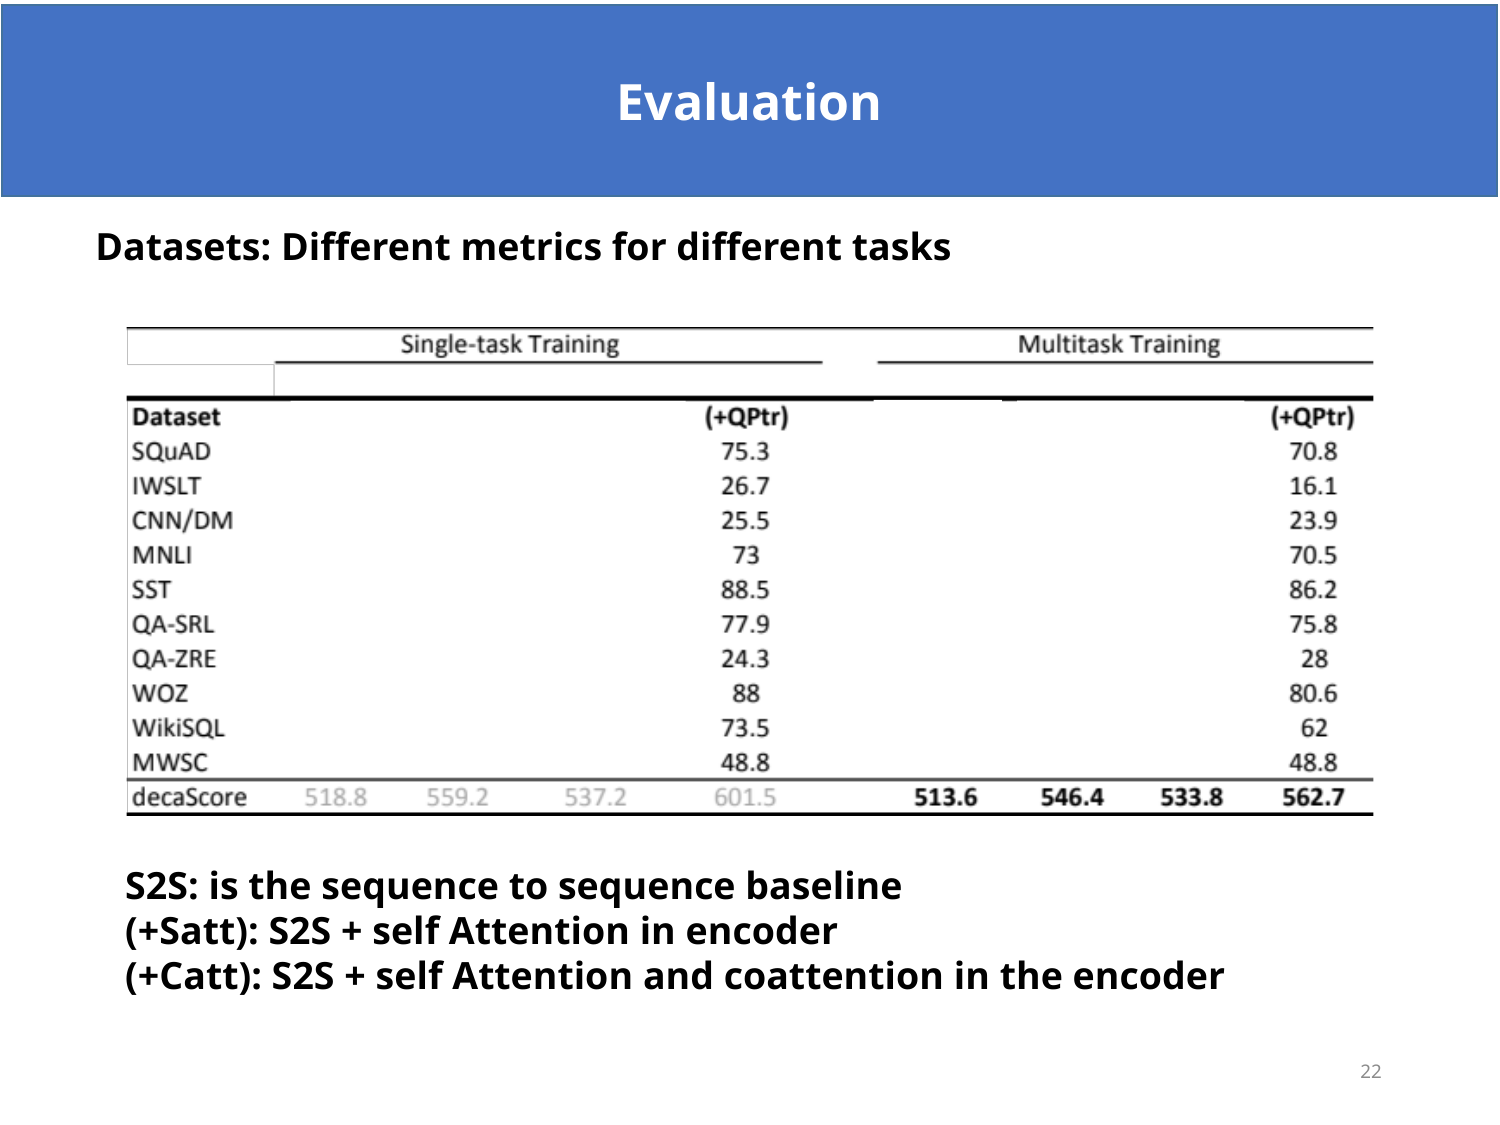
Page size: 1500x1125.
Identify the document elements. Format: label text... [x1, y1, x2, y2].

text_box Datasets: Different metrics for different tasks [80, 215, 968, 276]
picture [126, 327, 1374, 816]
text_box S2S: is the sequence to sequence baseline (+Satt): S2S + self Attention in encoder (+Catt): S2S + self Attention and coattention in the encoder [110, 854, 1402, 1006]
slide_number 21 [1059, 1042, 1397, 1103]
text_box Evaluation [1, 4, 1498, 197]
